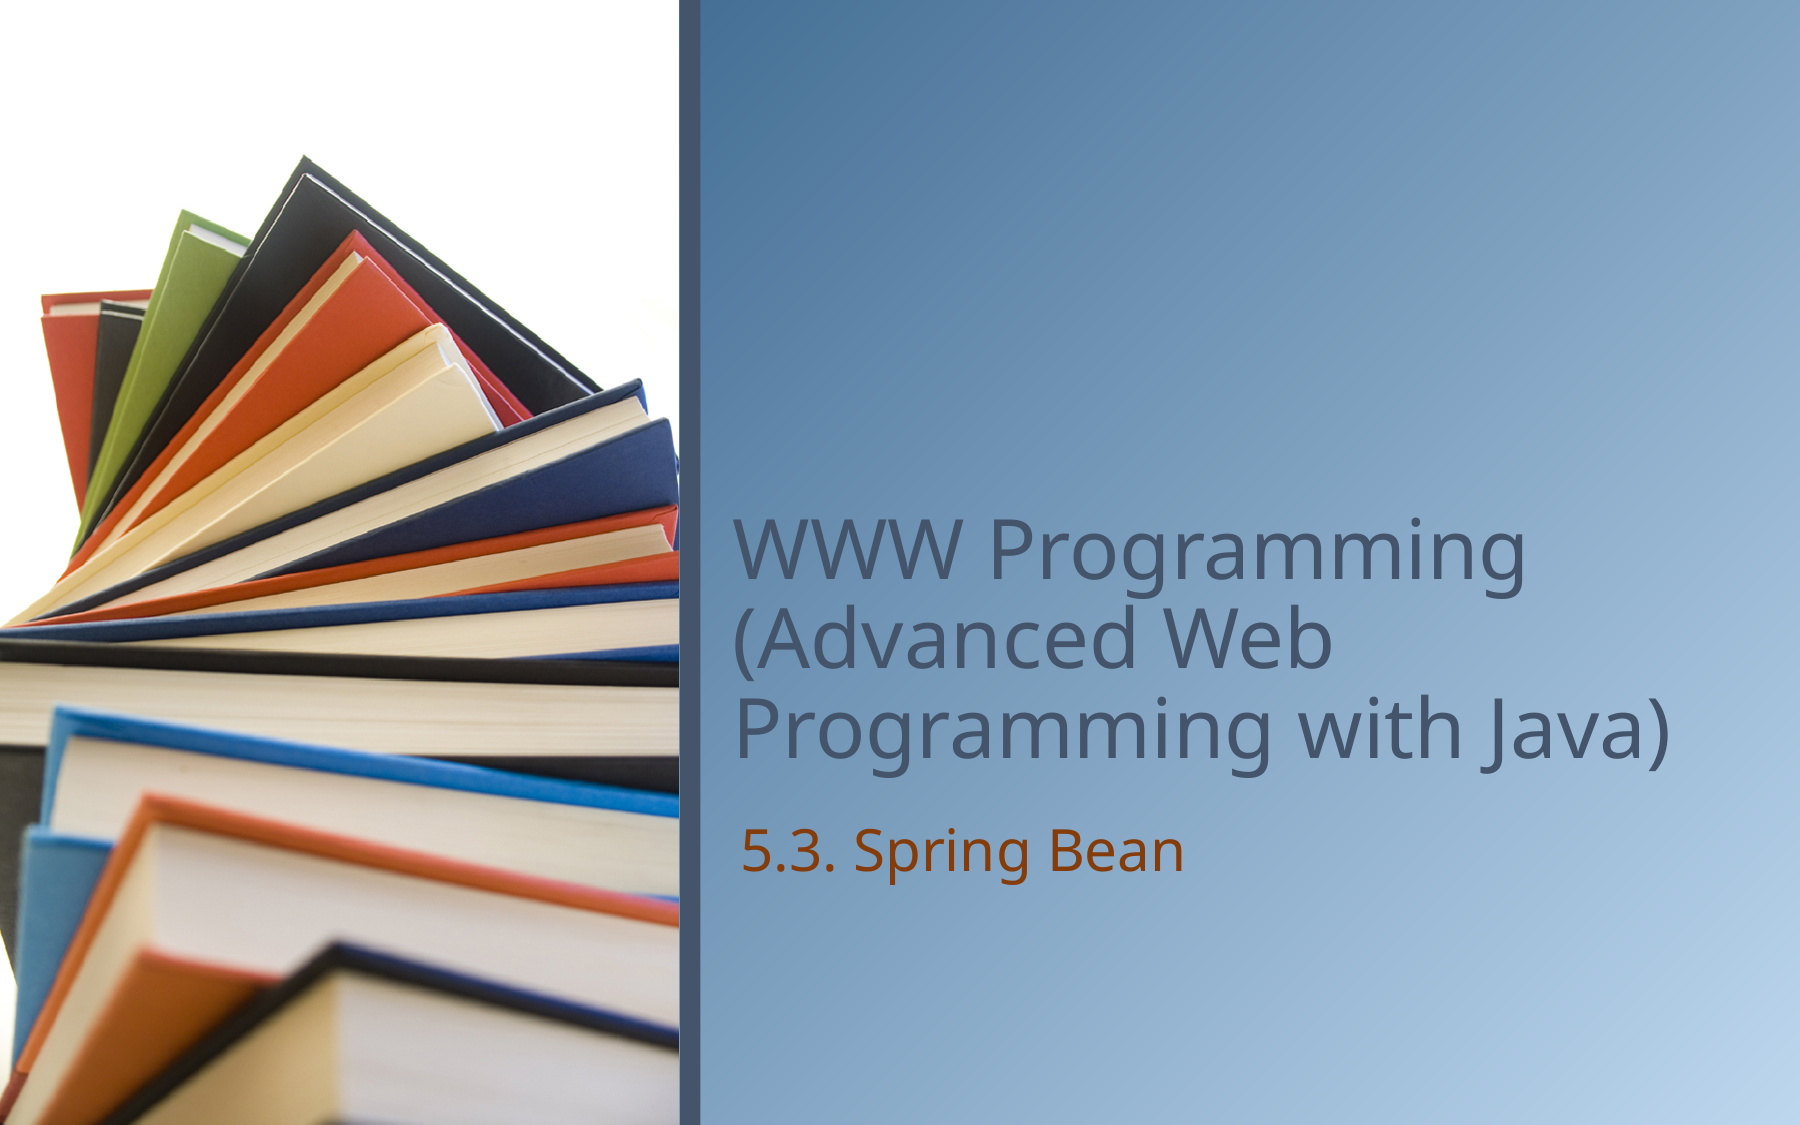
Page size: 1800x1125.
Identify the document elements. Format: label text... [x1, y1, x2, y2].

subtitle 5.3. Spring Bean [720, 808, 1788, 1013]
picture [0, 0, 679, 1125]
title WWW Programming (Advanced Web Programming with Java) [712, 245, 1763, 787]
